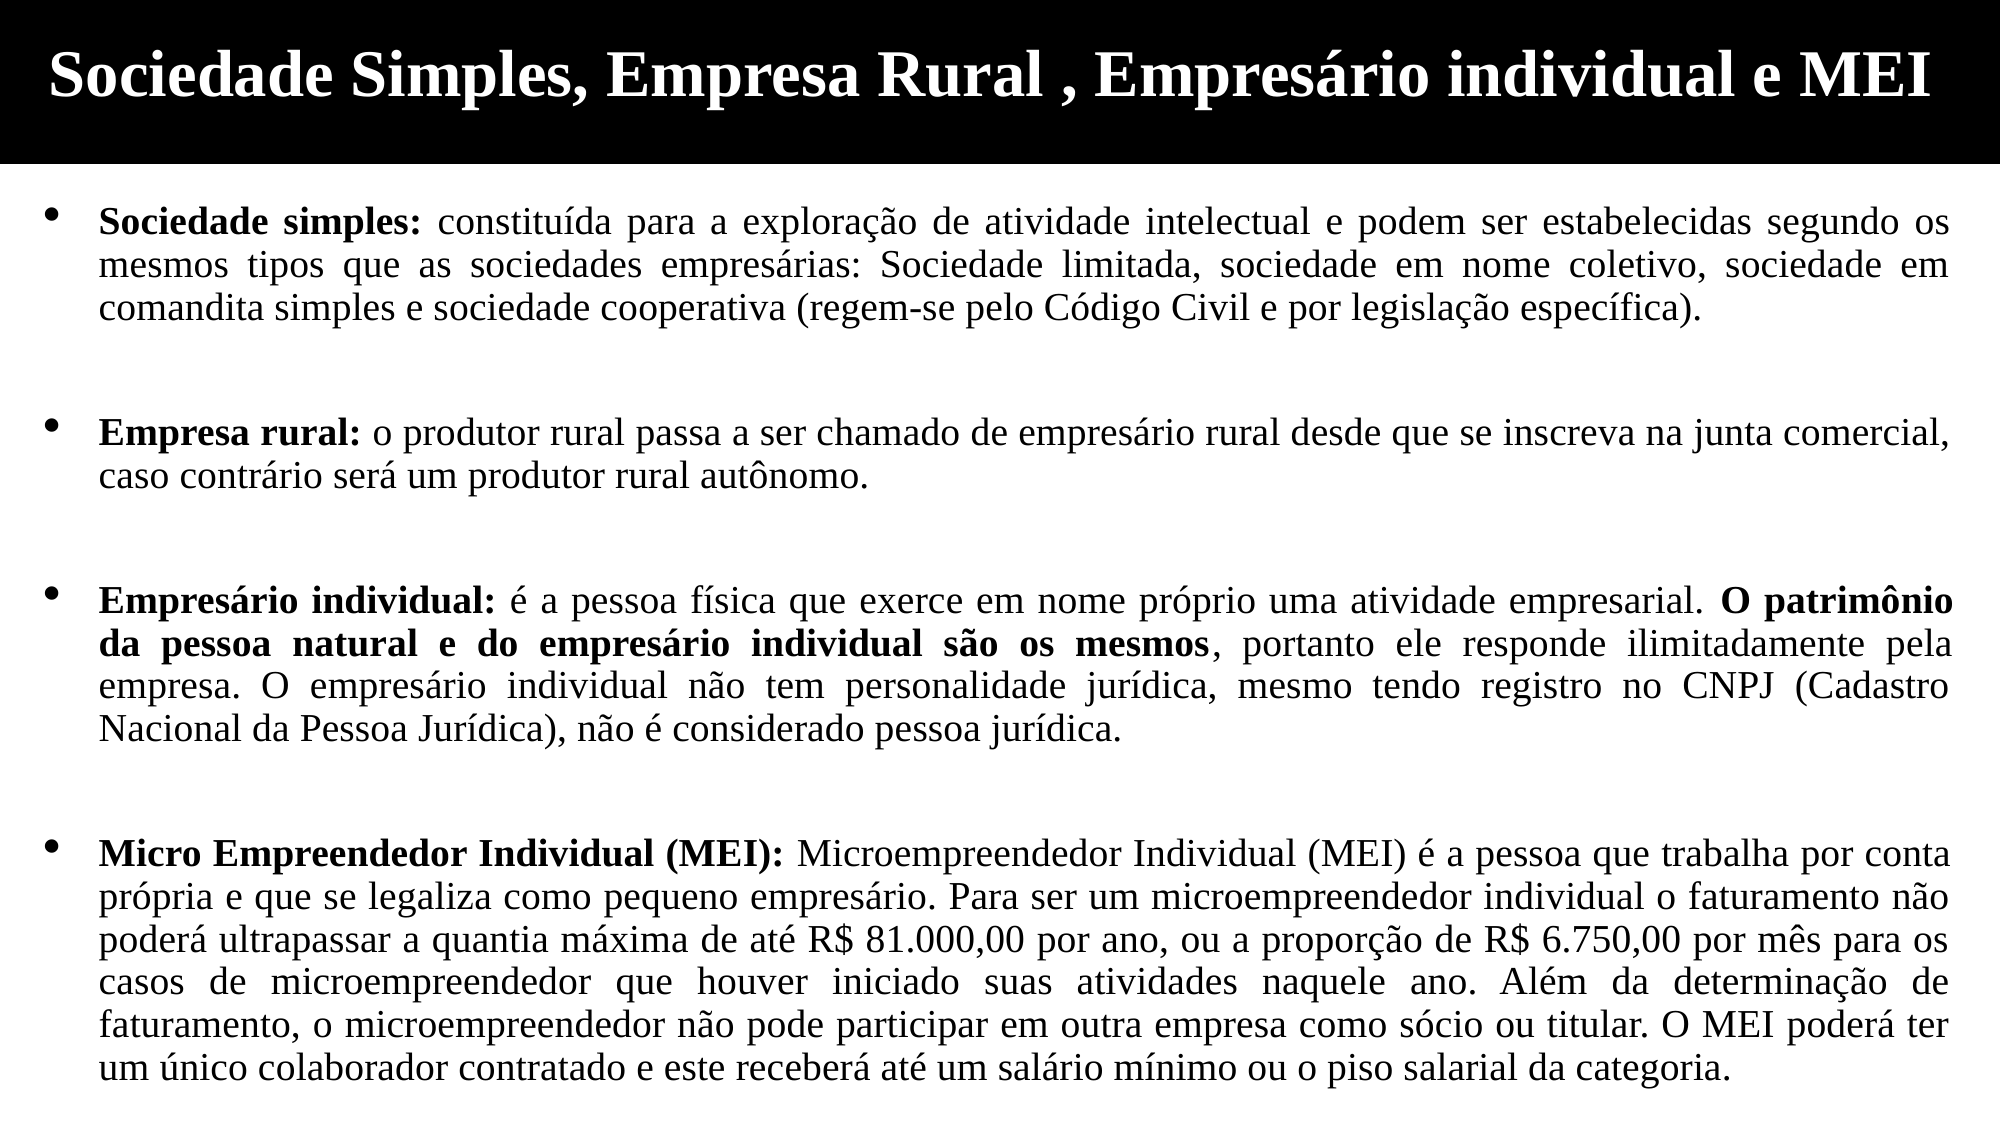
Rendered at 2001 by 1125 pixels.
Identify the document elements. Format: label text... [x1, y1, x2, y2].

text_box Sociedade Simples, Empresa Rural , Empresário individual e MEI [0, 0, 2000, 164]
list Sociedade simples: constituída para a exploração de atividade intelectual e podem ser estabelecidas segundo os mesmos tipos que as sociedades empresárias: Sociedade limitada, sociedade em nome coletivo, sociedade em comandita simples e sociedade cooperativa (regem-se pelo Código Civil e por legislação específica). Empresa rural: o produtor rural passa a ser chamado de empresário rural desde que se inscreva na junta comercial, caso contrário será um produtor rural autônomo. Empresário individual: é a pessoa física que exerce em nome próprio uma atividade empresarial. O patrimônio da pessoa natural e do empresário individual são os mesmos, portanto ele responde ilimitadamente pela empresa. O empresário individual não tem personalidade jurídica, mesmo tendo registro no CNPJ (Cadastro Nacional da Pessoa Jurídica), não é considerado pessoa jurídica. Micro Empreendedor Individual (MEI): Microempreendedor Individual (MEI) é a pessoa que trabalha por conta própria e que se legaliza como pequeno empresário. Para ser um microempreendedor individual o faturamento não poderá ultrapassar a quantia máxima de até R$ 81.000,00 por ano, ou a proporção de R$ 6.750,00 por mês para os casos de microempreendedor que houver iniciado suas atividades naquele ano. Além da determinação de faturamento, o microempreendedor não pode participar em outra empresa como sócio ou titular. O MEI poderá ter um único colaborador contratado e este receberá até um salário mínimo ou o piso salarial da categoria. [30, 193, 1970, 1102]
